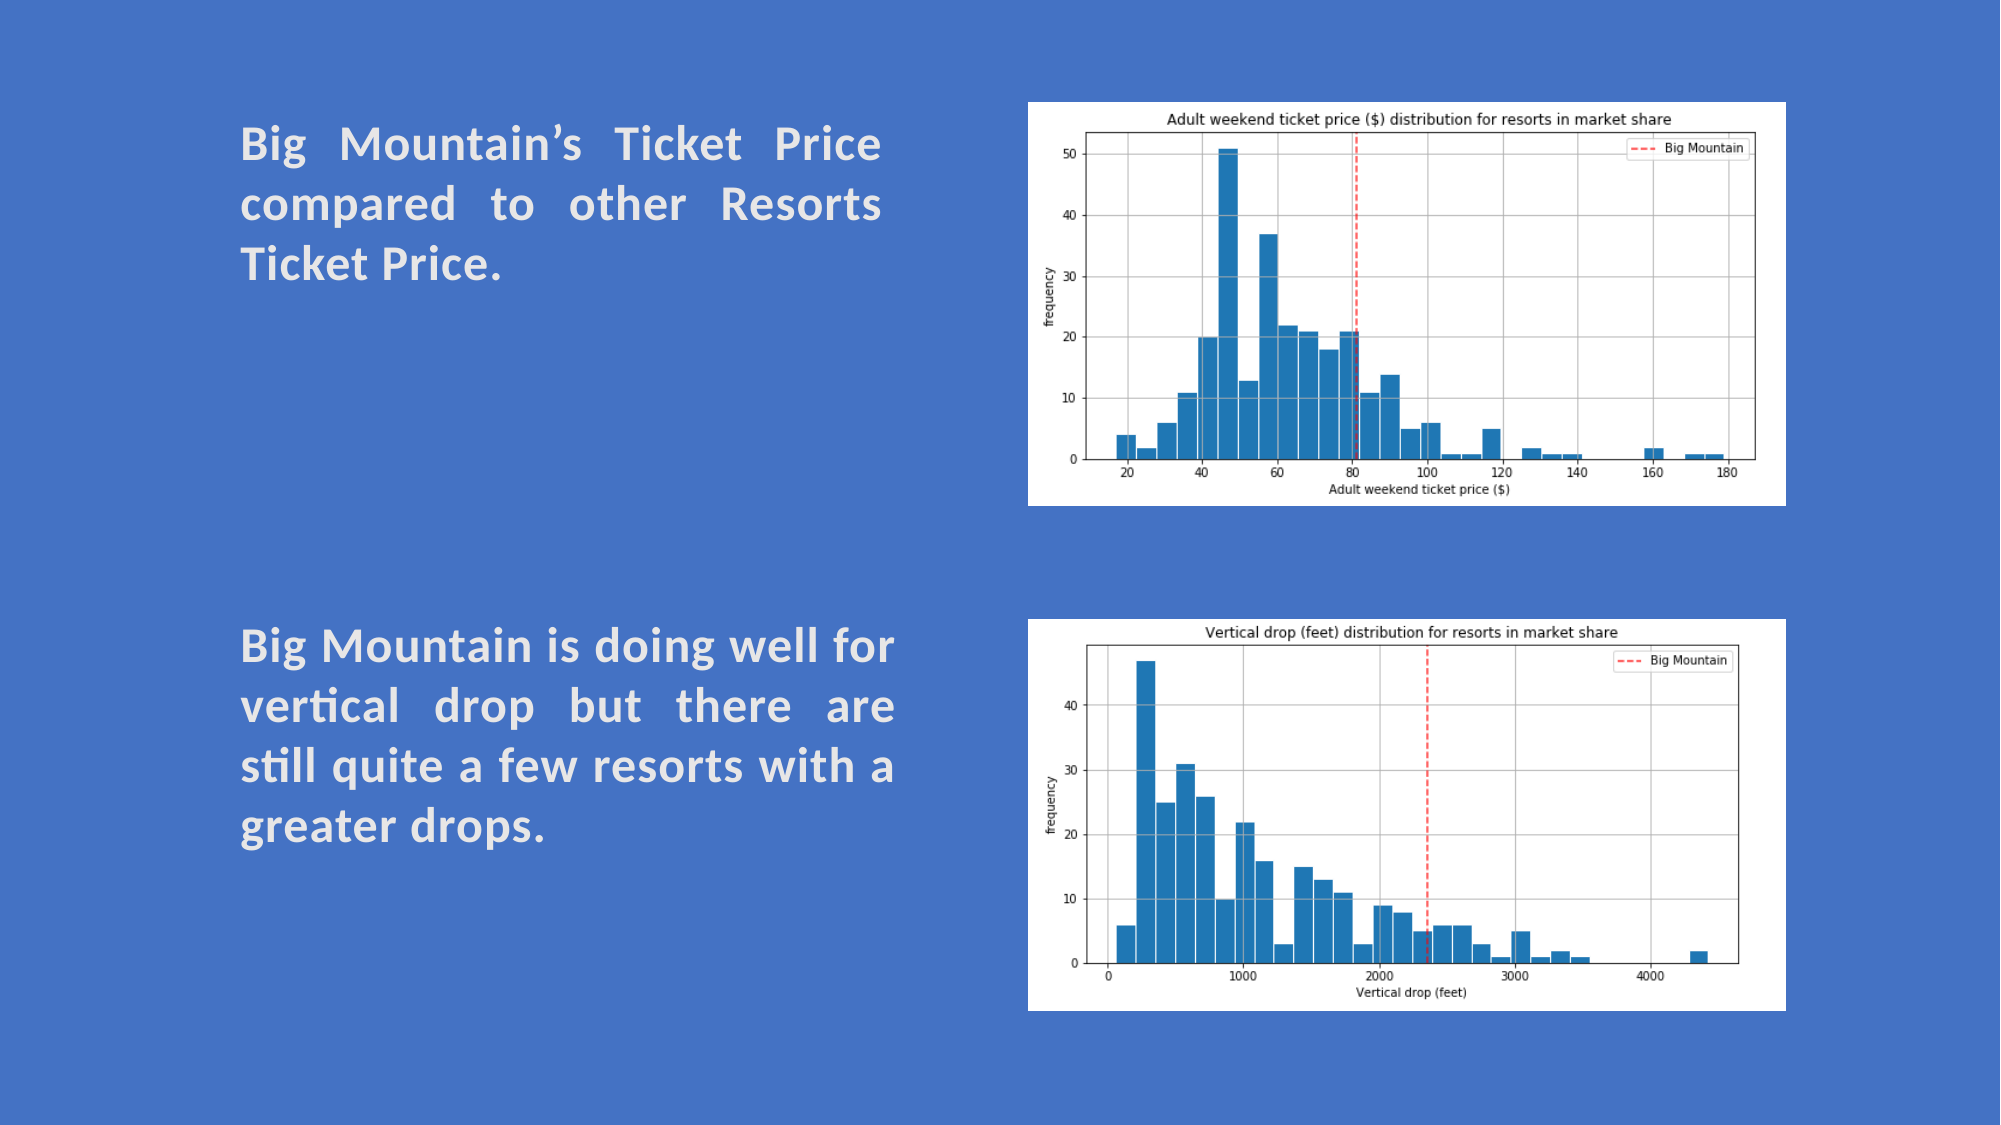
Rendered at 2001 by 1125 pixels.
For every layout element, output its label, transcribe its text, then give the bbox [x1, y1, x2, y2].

picture [1028, 102, 1786, 506]
picture [1028, 619, 1786, 1011]
text_box Big Mountain is doing well for vertical drop but there are still quite a few resorts with a greater drops. [225, 605, 912, 911]
text_box Big Mountain’s Ticket Price compared to other Resorts Ticket Price. [225, 102, 899, 348]
